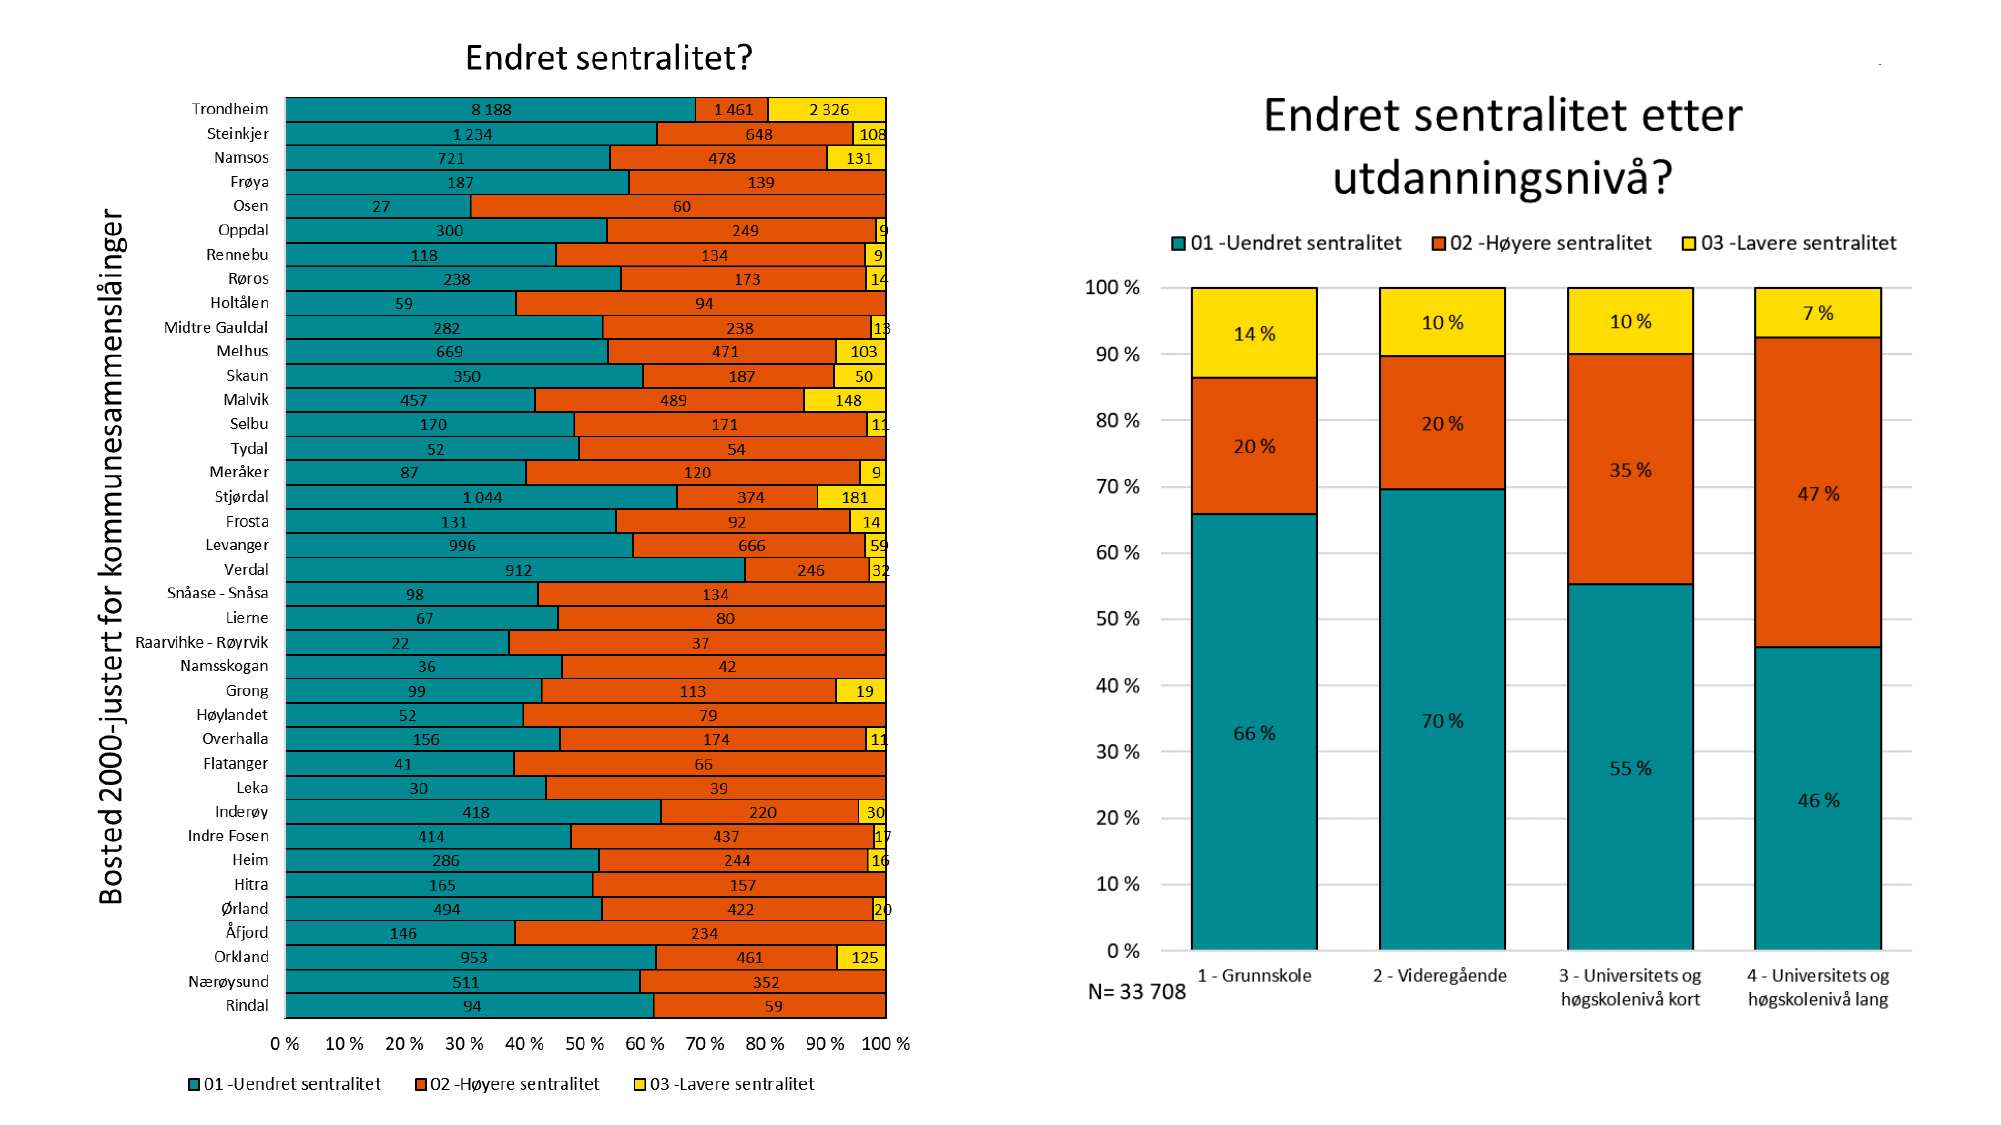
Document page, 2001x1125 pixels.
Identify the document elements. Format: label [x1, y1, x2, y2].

picture [64, 13, 930, 1112]
picture [1070, 64, 1936, 1024]
